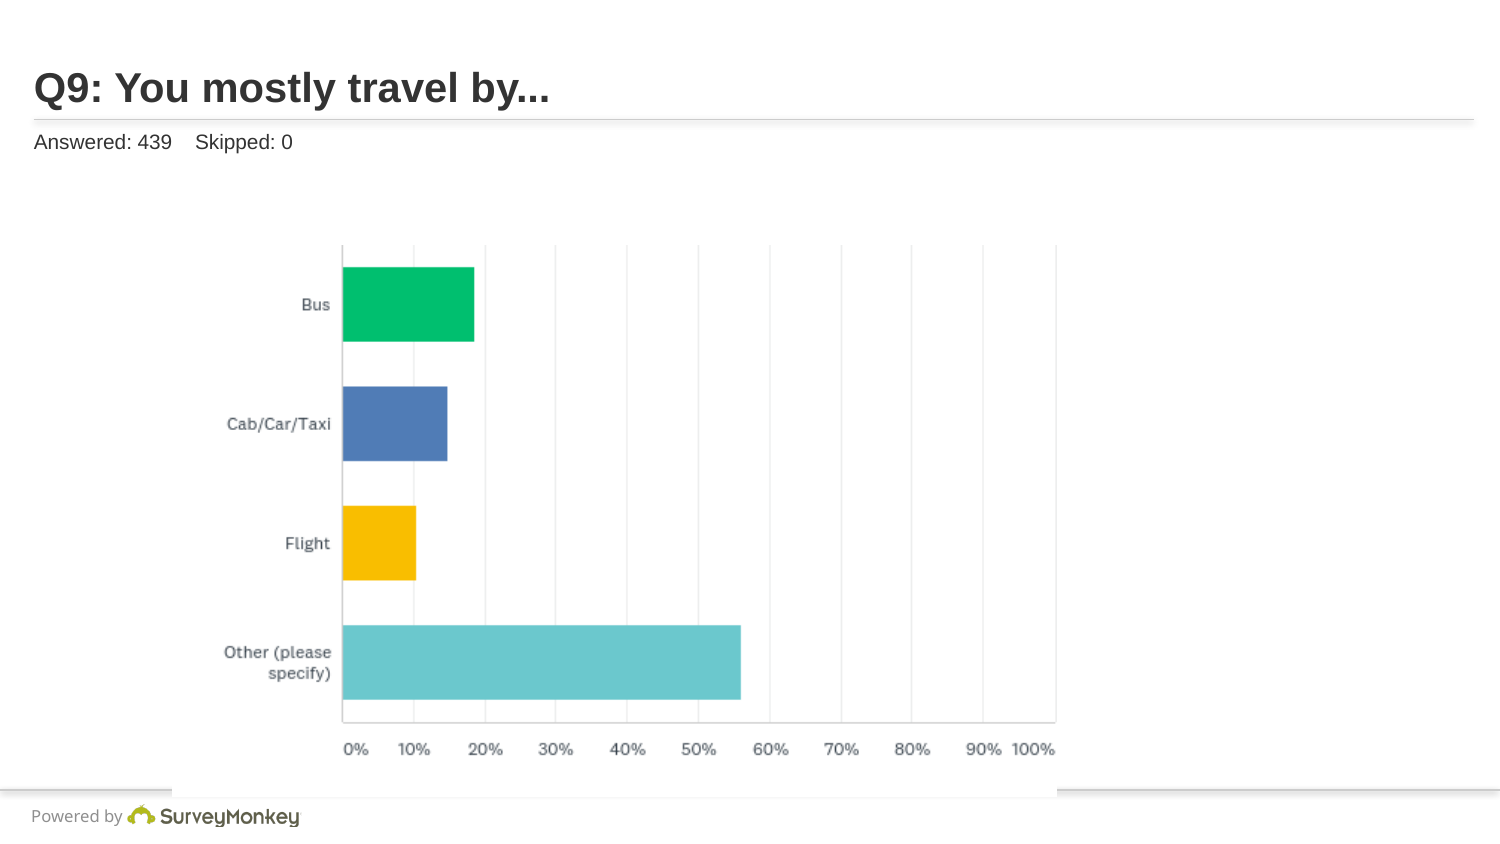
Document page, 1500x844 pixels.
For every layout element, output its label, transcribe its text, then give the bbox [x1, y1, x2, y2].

title Q9: You mostly travel by... [18, 54, 1369, 119]
picture [171, 245, 1057, 797]
list Answered: 439 Skipped: 0 [18, 120, 894, 162]
